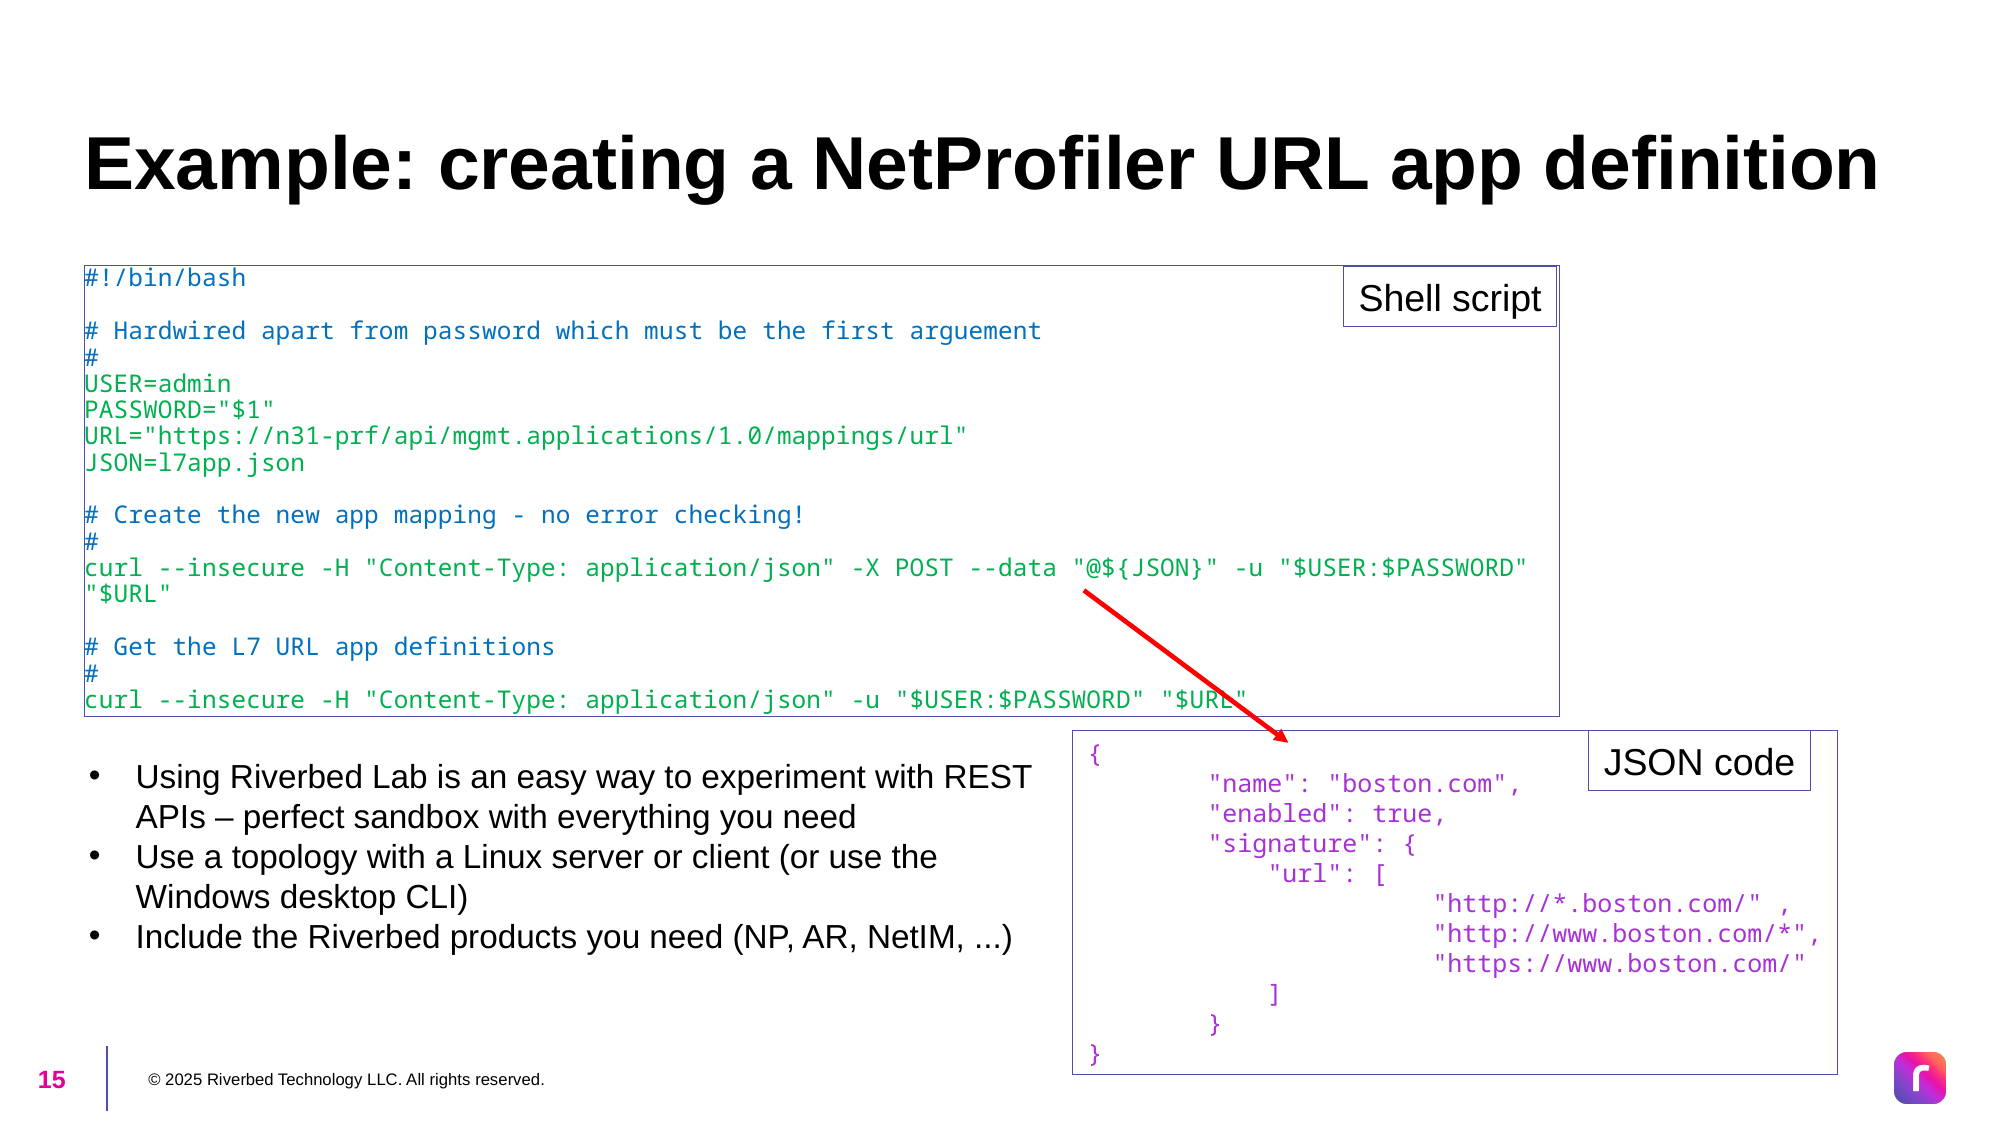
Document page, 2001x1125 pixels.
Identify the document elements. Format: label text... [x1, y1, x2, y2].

text_box Using Riverbed Lab is an easy way to experiment with REST APIs – perfect sandbox with everything you need Use a topology with a Linux server or client (or use the Windows desktop CLI) Include the Riverbed products you need (NP, AR, NetIM, ...) [74, 747, 1058, 1008]
footer © 2025 Riverbed Technology LLC. All rights reserved. [133, 1048, 596, 1109]
title Example: creating a NetProfiler URL app definition [84, 90, 1907, 240]
list #!/bin/bash # Hardwired apart from password which must be the first arguement # USER=admin PASSWORD="$1" URL="https://n31-prf/api/mgmt.applications/1.0/mappings/url" JSON=l7app.json # Create the new app mapping - no error checking! # curl --insecure -H "Content-Type: application/json" -X POST --data "@${JSON}" -u "$USER:$PASSWORD" "$URL" # Get the L7 URL app definitions # curl --insecure -H "Content-Type: application/json" -u "$USER:$PASSWORD" "$URL" [84, 265, 1560, 717]
text_box JSON code [1588, 730, 1811, 791]
picture [1894, 1052, 1946, 1104]
text_box Shell script [1343, 266, 1557, 327]
slide_number 15 [19, 1048, 85, 1109]
text_box { "name": "boston.com", "enabled": true, "signature": { "url": [ "http://*.boston.com/" , "http://www.boston.com/*", "https://www.boston.com/" ] } } [1072, 730, 1838, 1075]
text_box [1083, 590, 1289, 743]
